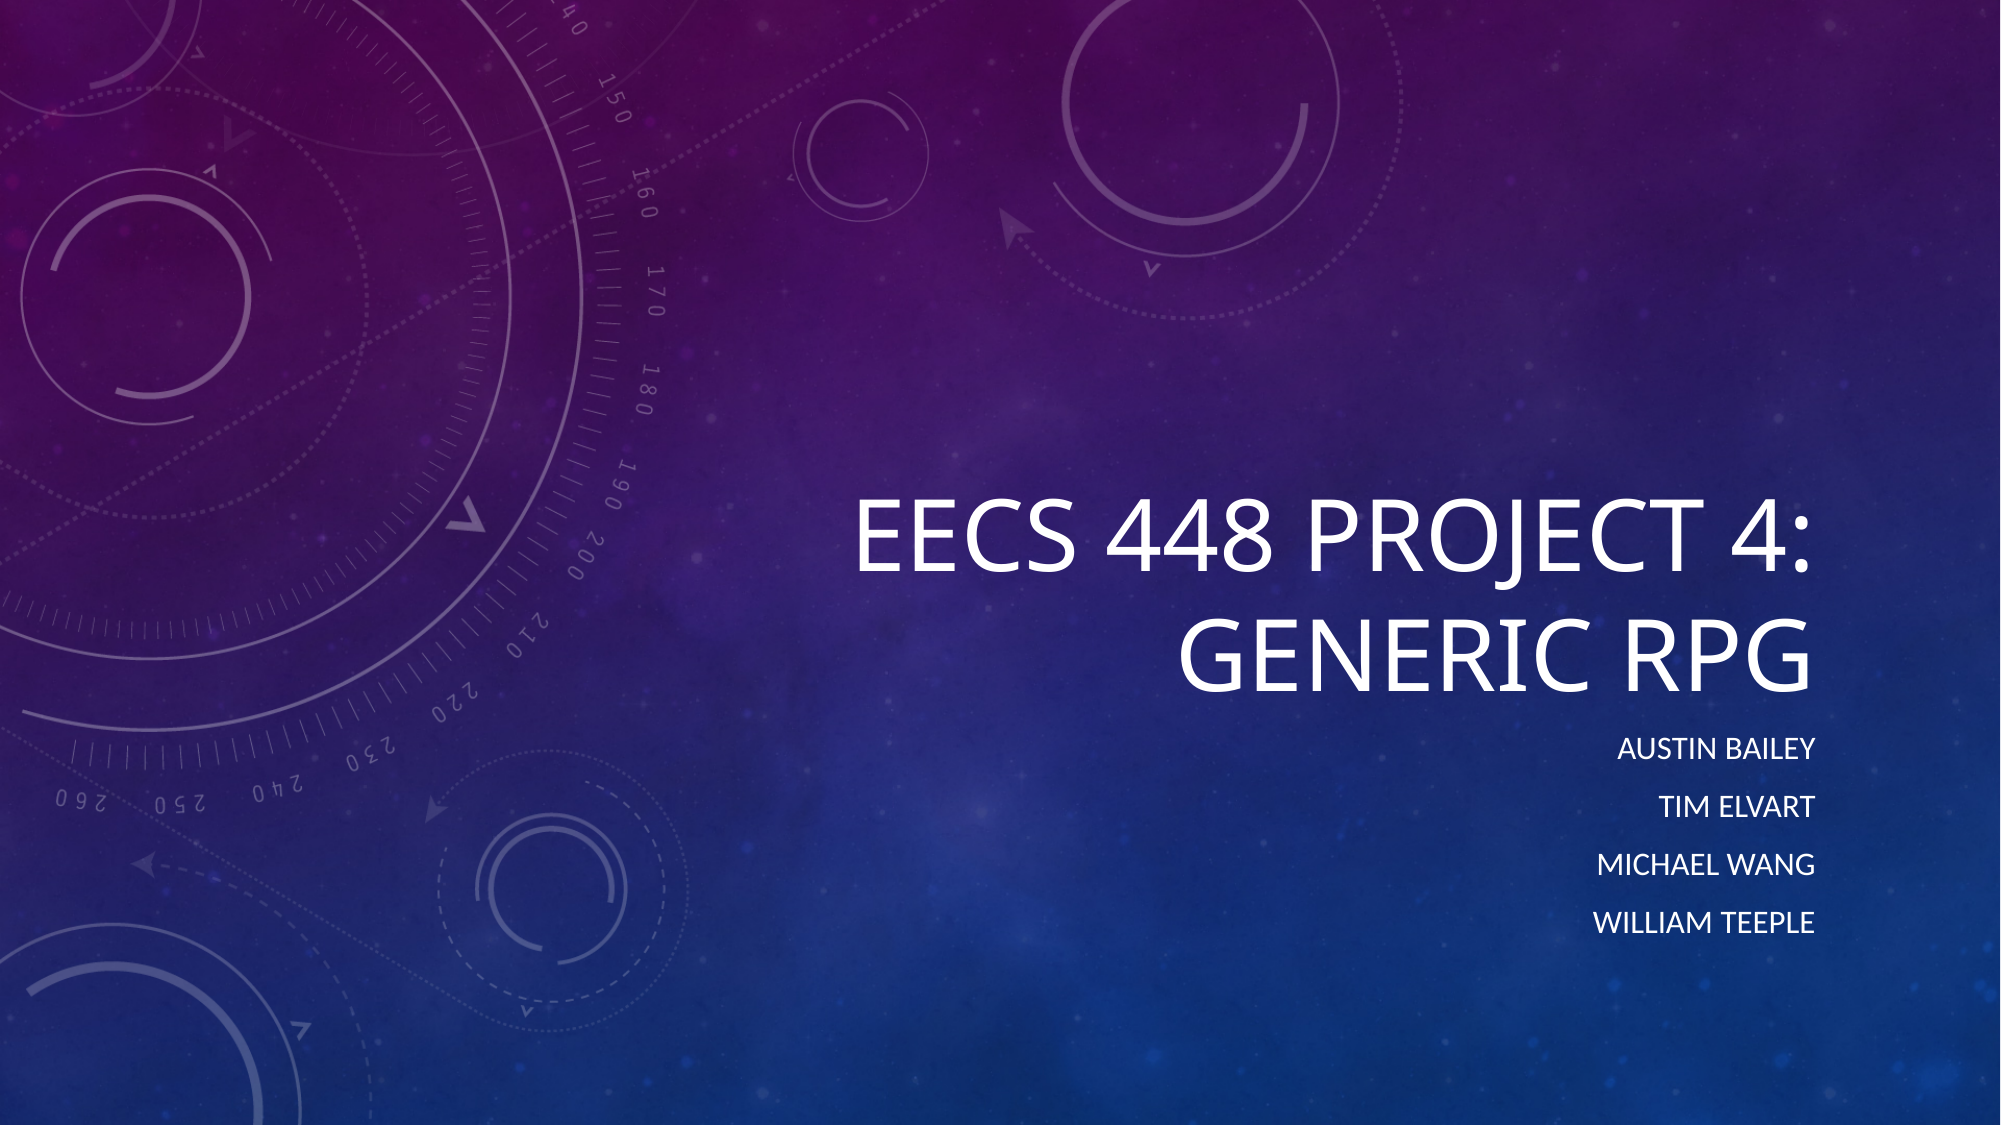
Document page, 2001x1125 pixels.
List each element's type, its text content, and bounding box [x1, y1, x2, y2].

title EECS 448 Project 4: Generic rpg [650, 322, 1831, 719]
subtitle Austin Bailey Tim Elvart Michael Wang William Teeple [650, 719, 1831, 950]
picture [0, 0, 2001, 1125]
